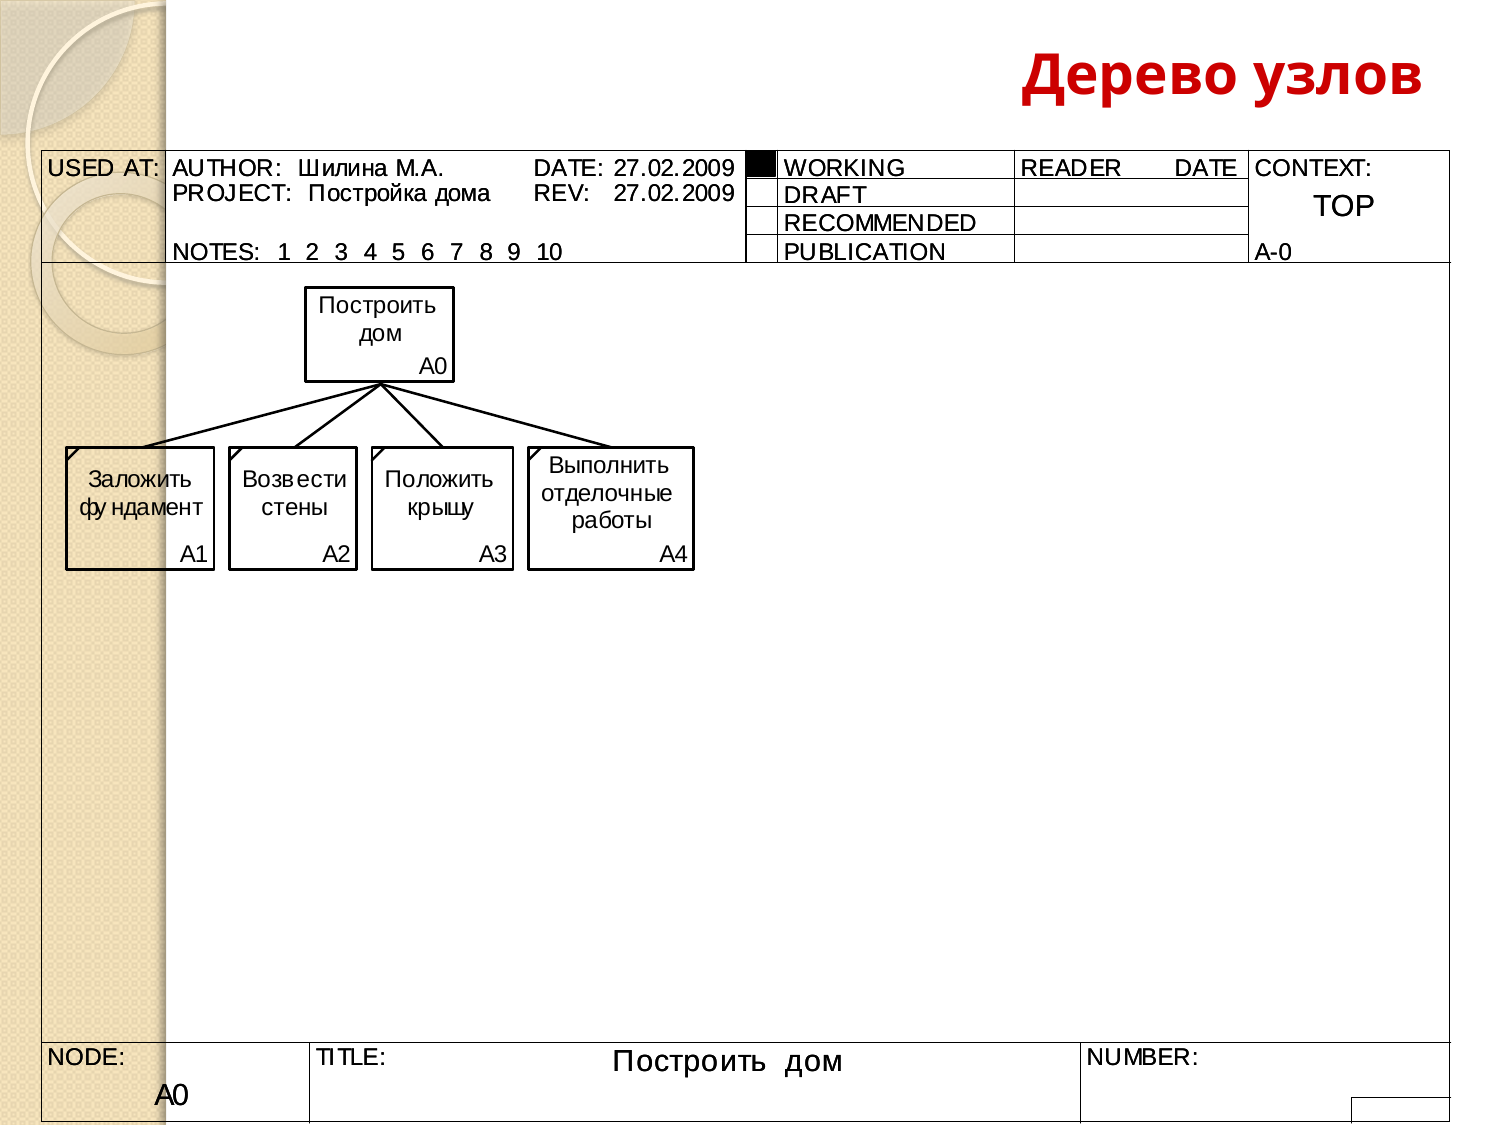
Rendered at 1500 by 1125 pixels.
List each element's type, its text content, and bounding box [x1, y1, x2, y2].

title Дерево узлов [88, 31, 1439, 114]
picture [40, 120, 1460, 1125]
